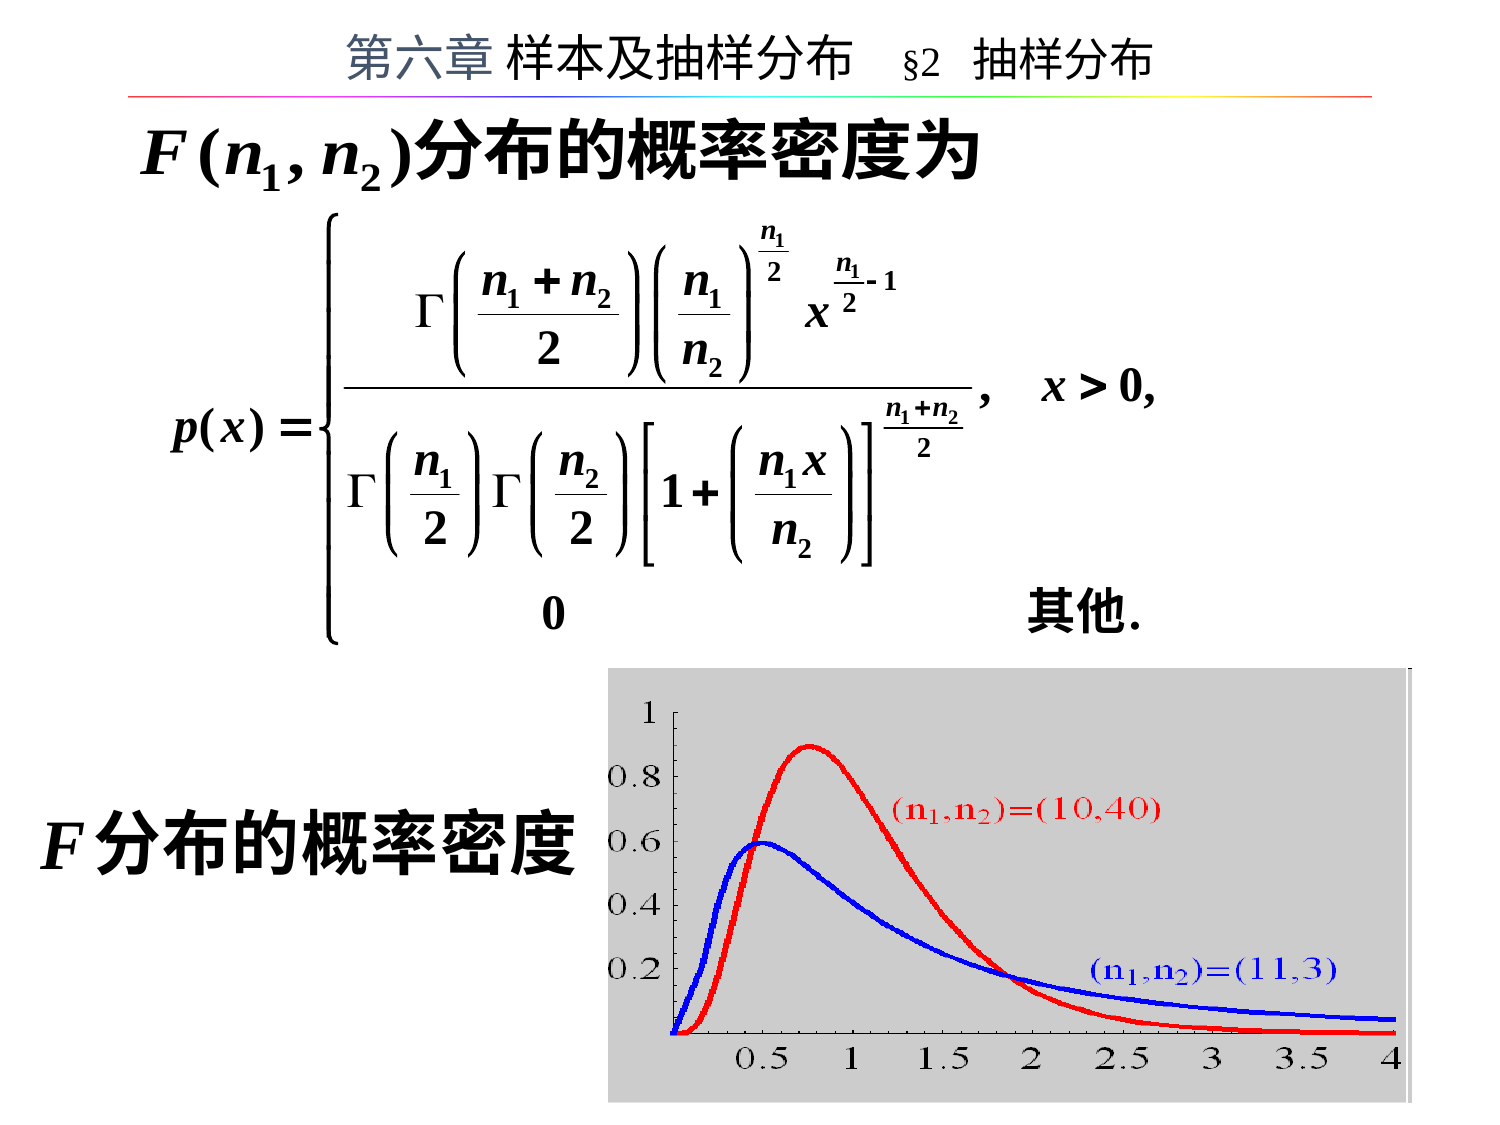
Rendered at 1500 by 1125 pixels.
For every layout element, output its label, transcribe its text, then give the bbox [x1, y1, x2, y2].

picture [608, 668, 1412, 1103]
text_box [135, 113, 1070, 197]
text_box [29, 798, 608, 896]
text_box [159, 202, 1164, 653]
text_box 第六章 样本及抽样分布 §2 抽样分布 [112, 37, 1388, 75]
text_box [128, 96, 1371, 100]
